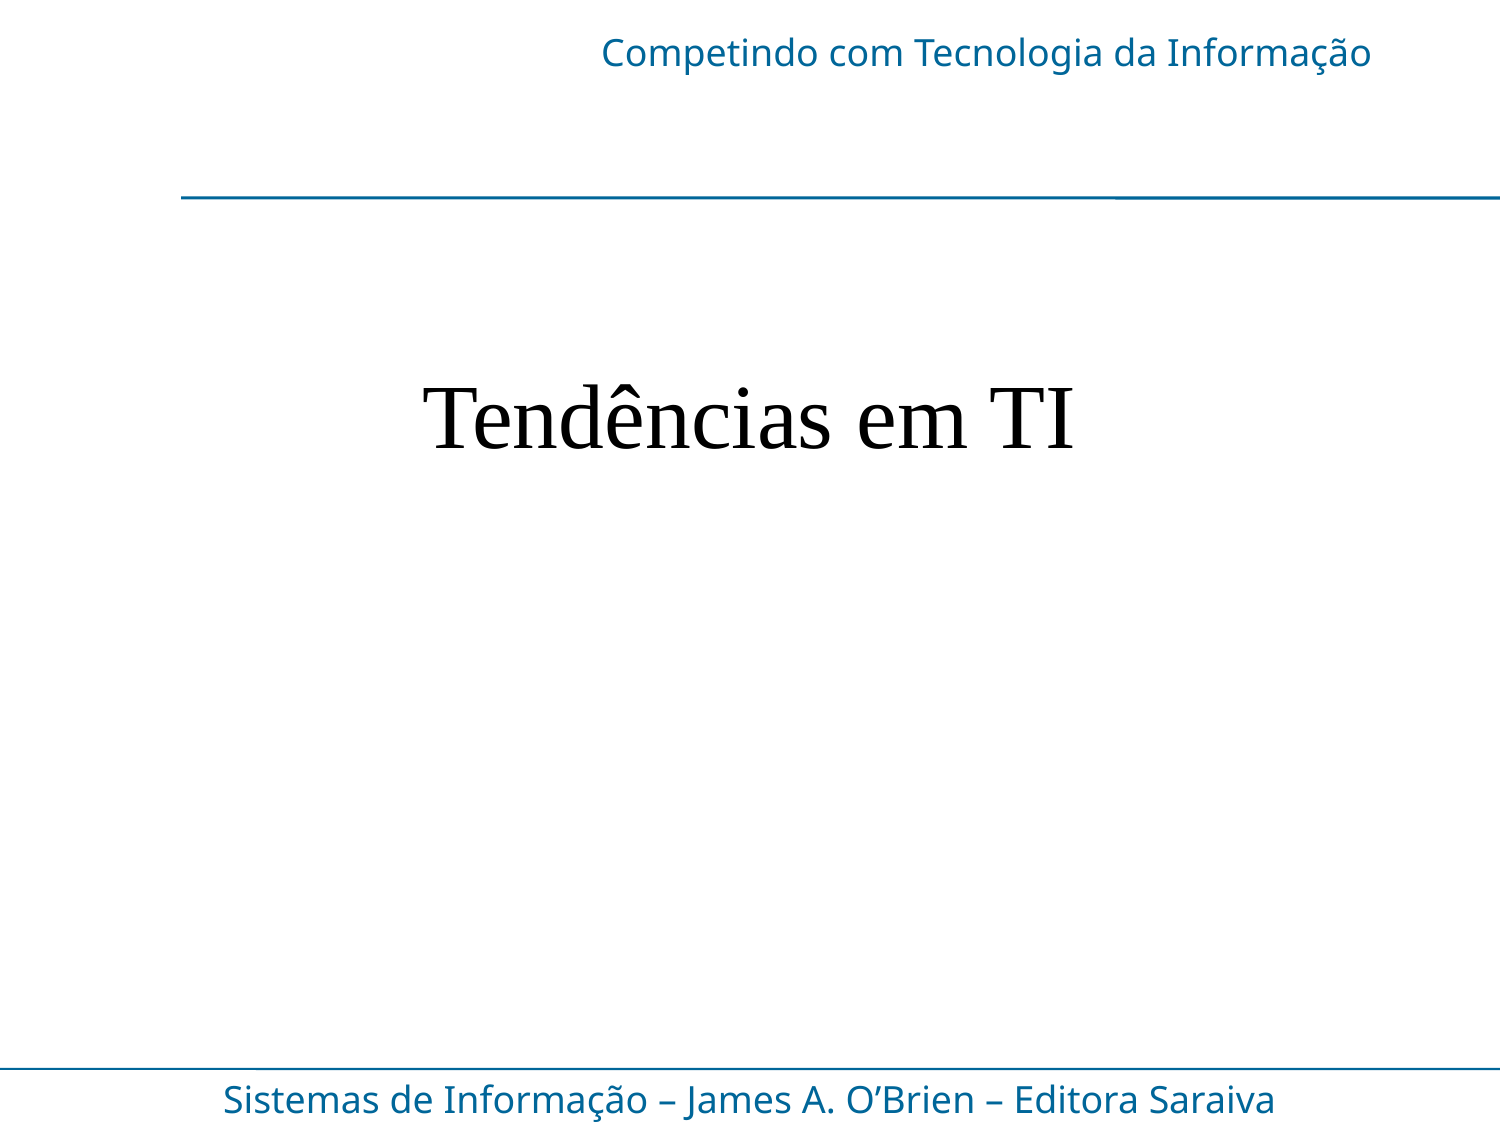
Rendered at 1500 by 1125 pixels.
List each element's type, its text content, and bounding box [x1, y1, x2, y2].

title Tendências em TI [112, 349, 1388, 591]
